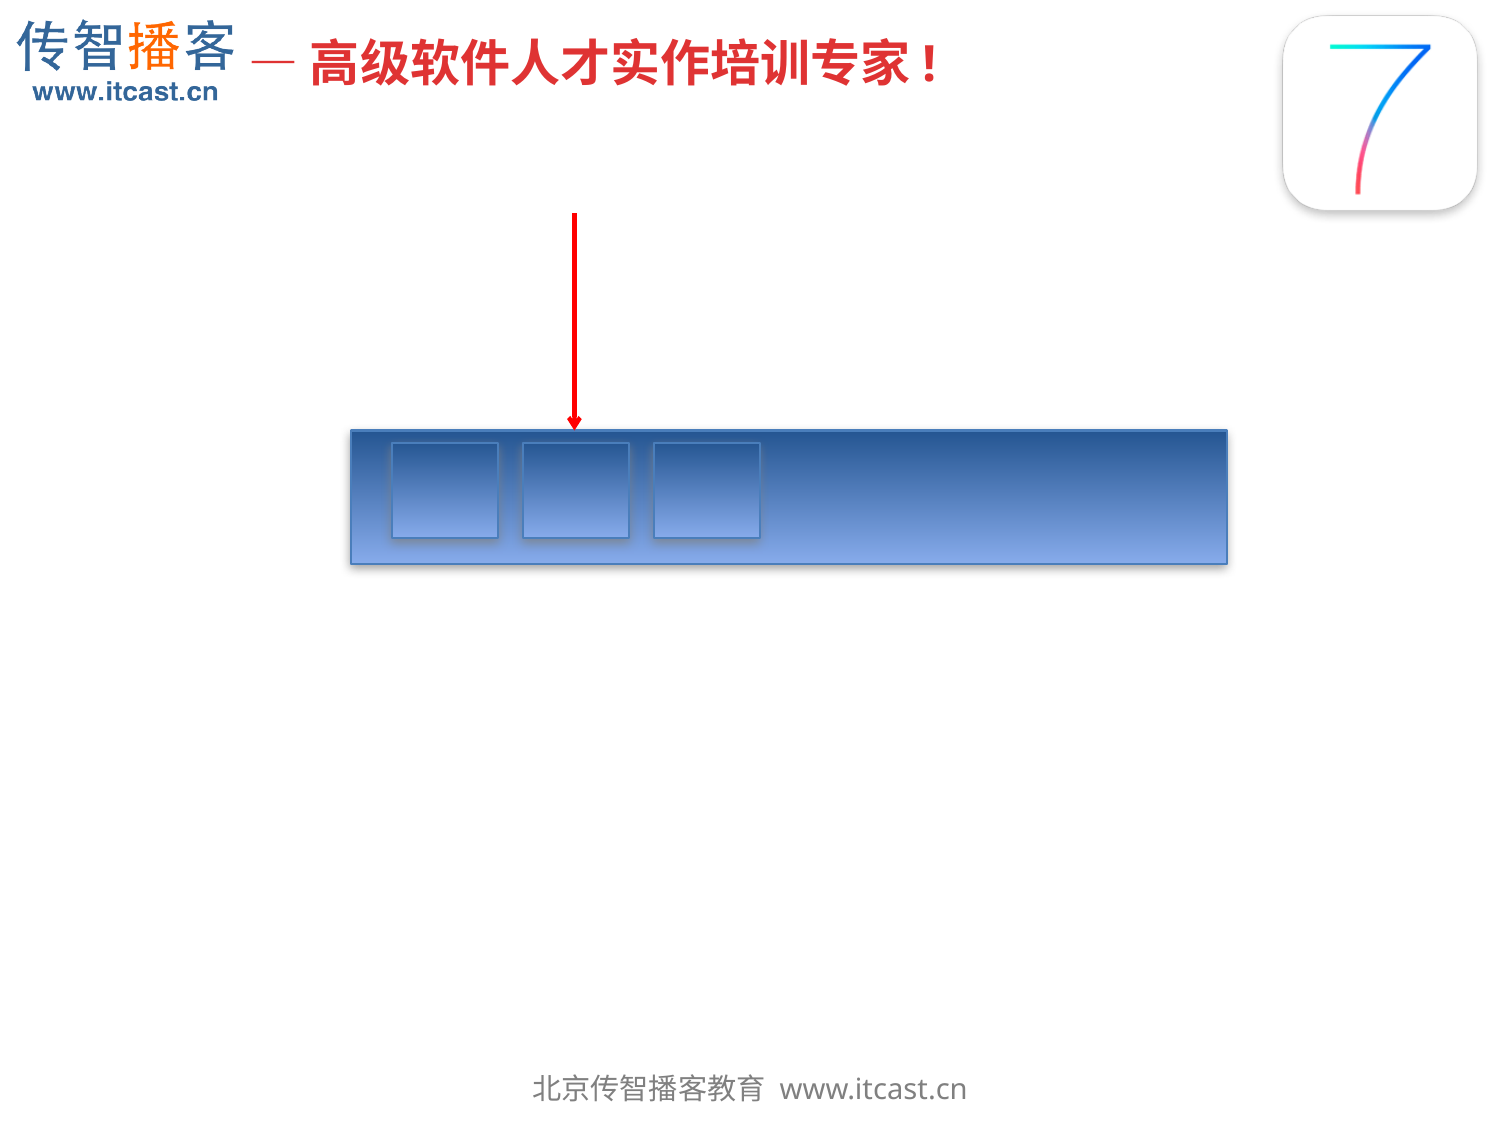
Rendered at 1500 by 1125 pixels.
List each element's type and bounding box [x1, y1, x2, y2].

text_box [522, 442, 630, 539]
picture [1163, 0, 1500, 263]
text_box [391, 442, 499, 539]
picture [16, 19, 234, 101]
text_box [350, 429, 1228, 565]
text_box [653, 442, 761, 539]
